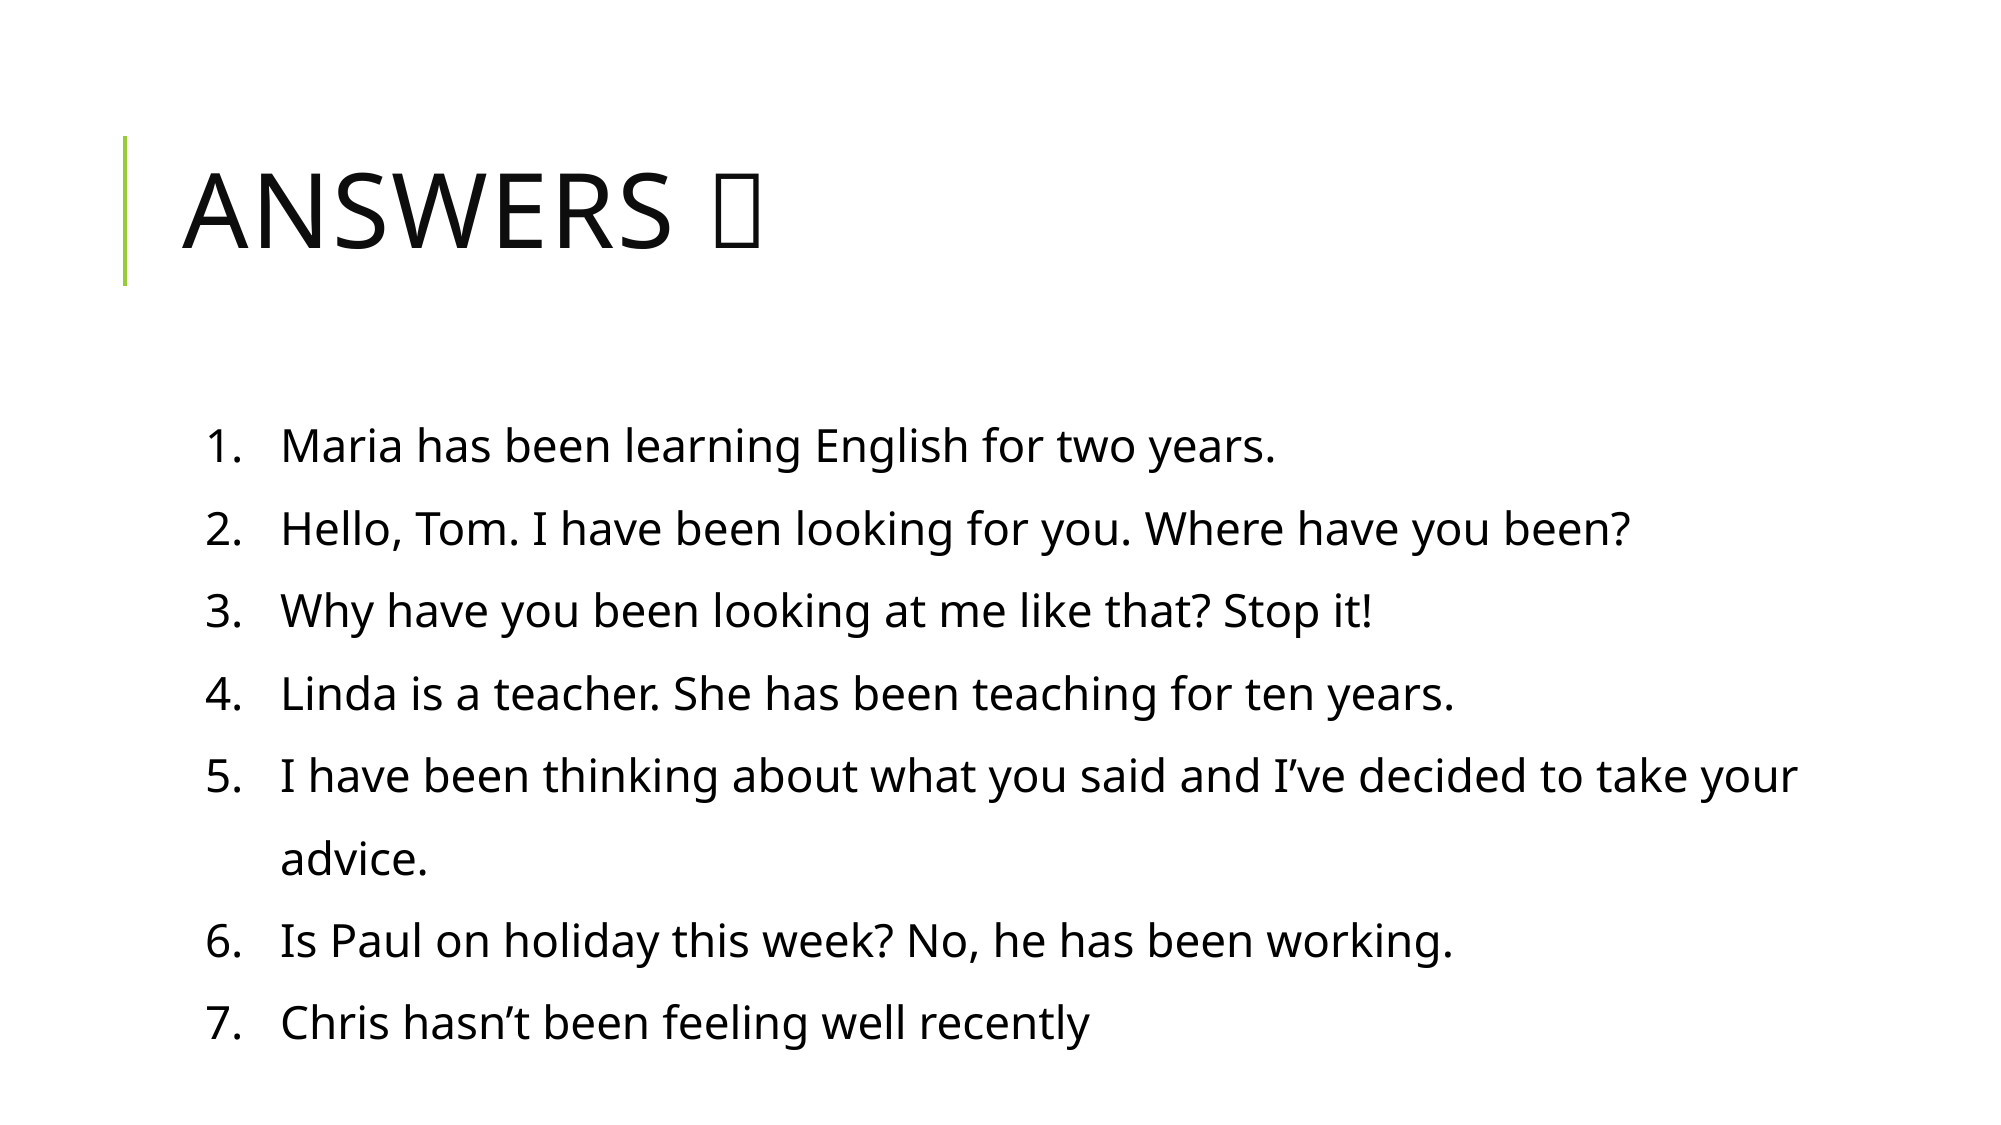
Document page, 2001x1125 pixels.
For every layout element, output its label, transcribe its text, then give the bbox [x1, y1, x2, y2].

title Answers  [168, 96, 1763, 342]
list Maria has been learning English for two years. Hello, Tom. I have been looking for you. Where have you been? Why have you been looking at me like that? Stop it! Linda is a teacher. She has been teaching for ten years. I have been thinking about what you said and I’ve decided to take your advice. Is Paul on holiday this week? No, he has been working. Chris hasn’t been feeling well recently [197, 381, 1897, 992]
